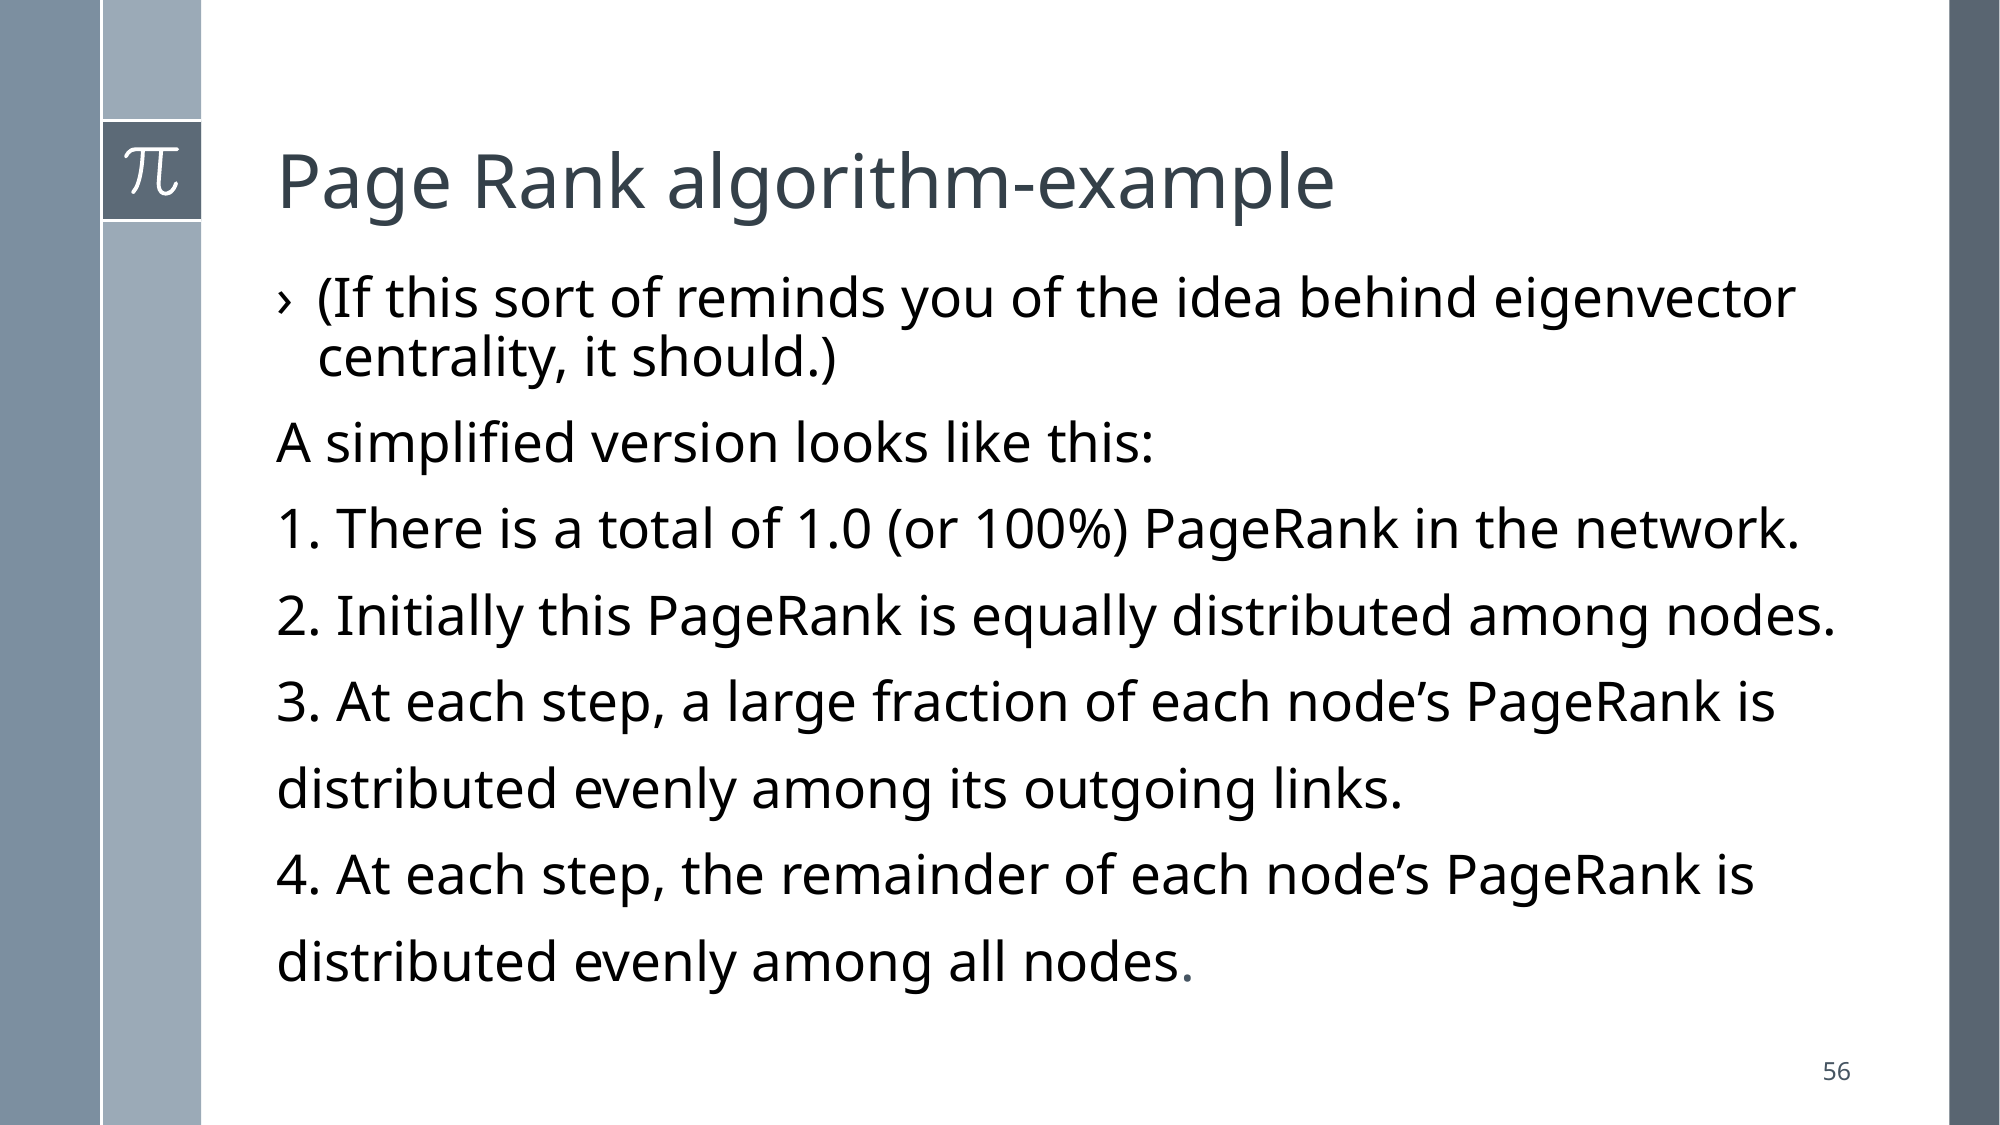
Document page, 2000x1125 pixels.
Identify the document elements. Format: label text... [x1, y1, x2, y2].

list (If this sort of reminds you of the idea behind eigenvector centrality, it should.) A simplified version looks like this: 1. There is a total of 1.0 (or 100%) PageRank in the network. 2. Initially this PageRank is equally distributed among nodes. 3. At each step, a large fraction of each node’s PageRank is distributed evenly among its outgoing links. 4. At each step, the remainder of each node’s PageRank is distributed evenly among all nodes. [261, 262, 1867, 1013]
title Page Rank algorithm-example [261, 29, 1867, 233]
slide_number 56 [1766, 1042, 1867, 1103]
